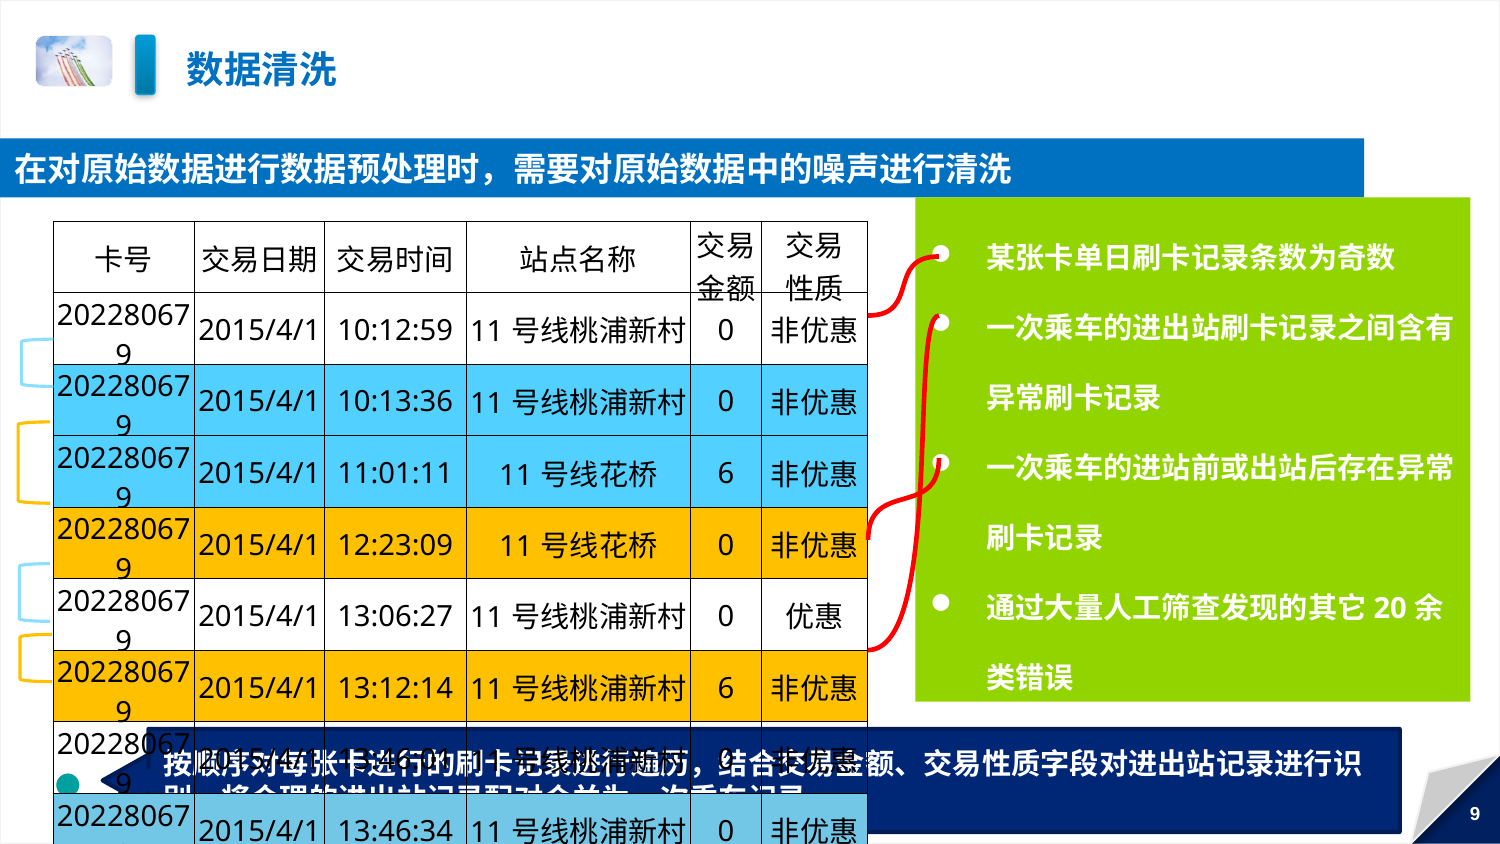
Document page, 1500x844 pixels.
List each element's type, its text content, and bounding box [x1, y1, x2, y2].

table_cell 13:46:34 [325, 794, 466, 844]
table_cell 0 [691, 365, 761, 435]
table_cell 202280679 [54, 579, 194, 650]
table_header 交易时间 [325, 222, 466, 292]
table_cell 11号线桃浦新村 [467, 365, 690, 435]
table_cell 非优惠 [762, 722, 867, 793]
table_cell 0 [691, 293, 761, 364]
text_box [19, 633, 52, 683]
table_cell 0 [691, 794, 761, 844]
table_cell 202280679 [54, 436, 194, 507]
table_cell 202280679 [54, 508, 194, 578]
table_cell 2015/4/1 [195, 508, 324, 578]
table_cell 2015/4/1 [195, 722, 324, 793]
table_cell 202280679 [54, 794, 194, 844]
table_cell 202280679 [54, 293, 194, 364]
picture [35, 35, 113, 87]
text_box 在对原始数据进行数据预处理时，需要对原始数据中的噪声进行清洗 [0, 138, 1365, 198]
table_cell 11:01:11 [325, 436, 466, 507]
table_cell 10:13:36 [325, 365, 466, 435]
table_cell 202280679 [54, 722, 194, 793]
table_cell 非优惠 [762, 365, 862, 435]
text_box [867, 323, 940, 459]
table_cell 非优惠 [762, 293, 862, 364]
table_cell 11号线桃浦新村 [467, 293, 690, 364]
table_cell 2015/4/1 [195, 436, 324, 507]
table_header 卡号 [54, 222, 194, 292]
table_cell 0 [691, 508, 761, 578]
table_cell 2015/4/1 [195, 579, 324, 650]
text_box 数据清洗 [172, 38, 691, 99]
table_cell 非优惠 [762, 651, 867, 721]
table_cell 11号线桃浦新村 [467, 579, 690, 650]
table_cell 非优惠 [762, 436, 862, 507]
text_box [17, 421, 51, 504]
text_box [135, 34, 156, 96]
table_header 站点名称 [467, 222, 690, 292]
table_cell 11号线桃浦新村 [467, 651, 690, 721]
table_cell 12:23:09 [325, 508, 466, 578]
table_cell 13:06:27 [325, 579, 466, 650]
table_header 交易 性质 [762, 222, 867, 292]
table_cell 2015/4/1 [195, 293, 324, 364]
table_cell 13:12:14 [325, 651, 466, 721]
table_cell 非优惠 [762, 794, 867, 844]
table_header 交易金额 [691, 222, 761, 292]
table_cell 202280679 [54, 651, 194, 721]
table_cell 6 [691, 436, 761, 507]
table_cell 0 [691, 579, 761, 650]
table_cell 11号线花桥 [467, 508, 690, 578]
table_cell 13:46:01 [325, 722, 466, 793]
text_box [867, 256, 940, 316]
table_cell 优惠 [762, 579, 867, 650]
table_cell 非优惠 [762, 508, 867, 578]
table_header 交易日期 [195, 222, 324, 292]
table_cell 2015/4/1 [195, 651, 324, 721]
table_cell 11号线桃浦新村 [467, 794, 690, 844]
table_cell 2015/4/1 [195, 794, 324, 844]
text_box 按顺序对每张卡进行的刷卡记录进行遍历，结合交易金额、交易性质字段对进出站记录进行识别，将合理的进出站记录配对合并为一次乘车记录。 [868, 726, 1402, 835]
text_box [862, 463, 945, 535]
table_cell 0 [691, 722, 761, 793]
table_cell 6 [691, 651, 761, 721]
table_cell 202280679 [54, 365, 194, 435]
table_cell 11号线花桥 [467, 436, 690, 507]
text_box [18, 562, 50, 623]
text_box [20, 338, 54, 388]
table_cell 11号线桃浦新村 [467, 722, 690, 793]
table_cell 10:12:59 [325, 293, 466, 364]
text_box 某张卡单日刷卡记录条数为奇数 一次乘车的进出站刷卡记录之间含有异常刷卡记录 一次乘车的进站前或出站后存在异常刷卡记录 通过大量人工筛查发现的其它20余类错误 [915, 197, 1471, 702]
table_cell 2015/4/1 [195, 365, 324, 435]
